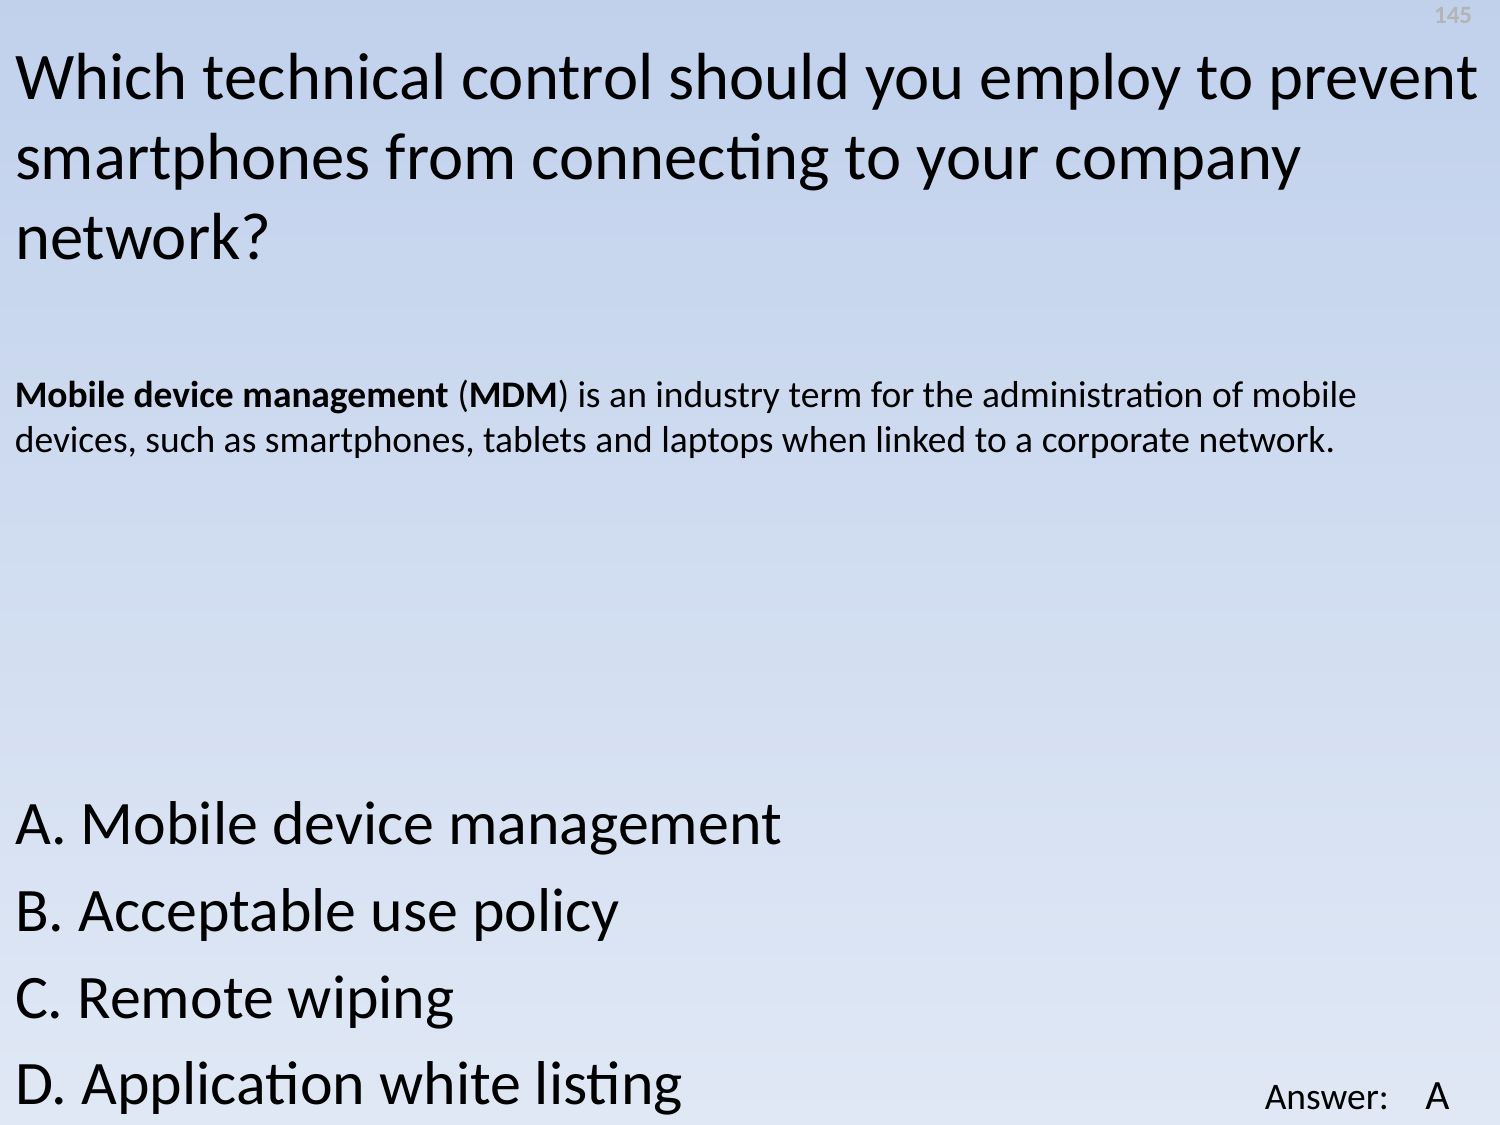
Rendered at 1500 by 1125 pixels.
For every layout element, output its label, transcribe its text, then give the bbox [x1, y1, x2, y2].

slide_number 145 [1412, 0, 1488, 28]
list A. Mobile device management B. Acceptable use policy C. Remote wiping D. Application white listing [0, 774, 1500, 1125]
list Which technical control should you employ to prevent smartphones from connecting to your company network? [0, 24, 1500, 288]
text_box Mobile device management (MDM) is an industry term for the administration of mobile devices, such as smartphones, tablets and laptops when linked to a corporate network. [0, 362, 1500, 468]
list A [1374, 1060, 1500, 1123]
